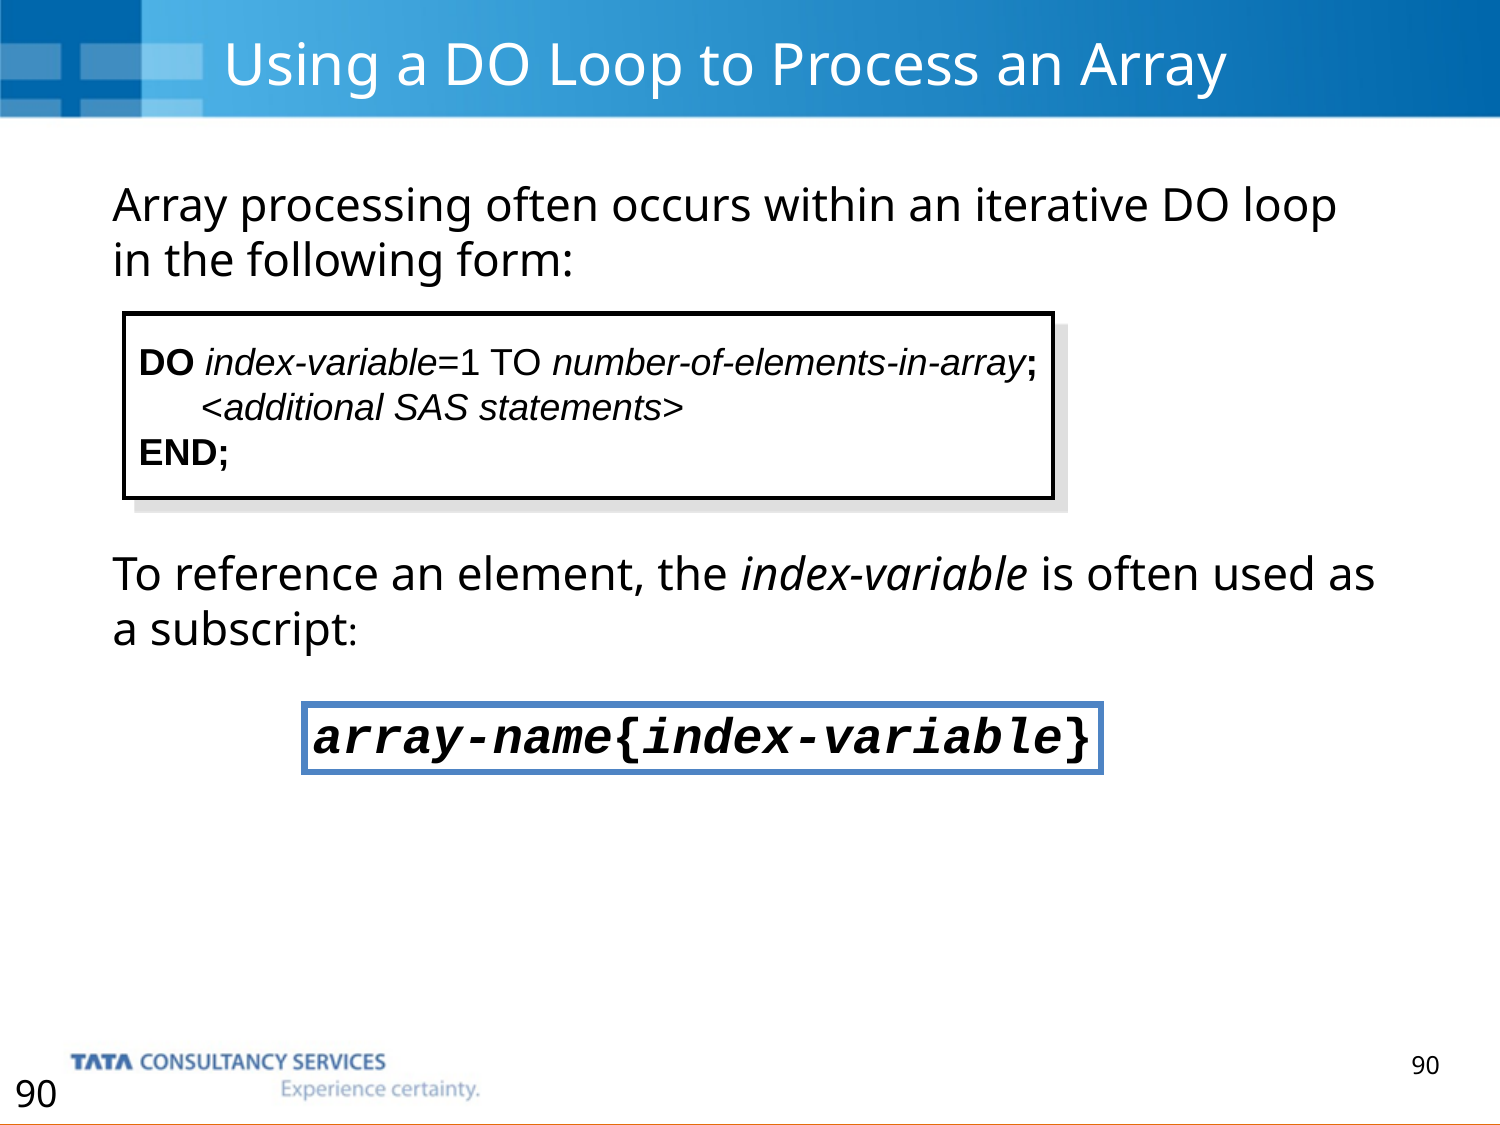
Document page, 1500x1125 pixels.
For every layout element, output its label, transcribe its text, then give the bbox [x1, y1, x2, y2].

picture [0, 0, 1500, 1124]
text_box Array processing often occurs within an iterative DO loop in the following form: To reference an element, the index-variable is often used as a subscript: [112, 175, 1387, 939]
title Using a DO Loop to Process an Array [208, 18, 1461, 107]
text_box array-name{index-variable} [304, 704, 1102, 772]
text_box DO index-variable=1 TO number-of-elements-in-array; <additional SAS statements> END; [123, 313, 1053, 499]
slide_number 90 [0, 1062, 88, 1125]
